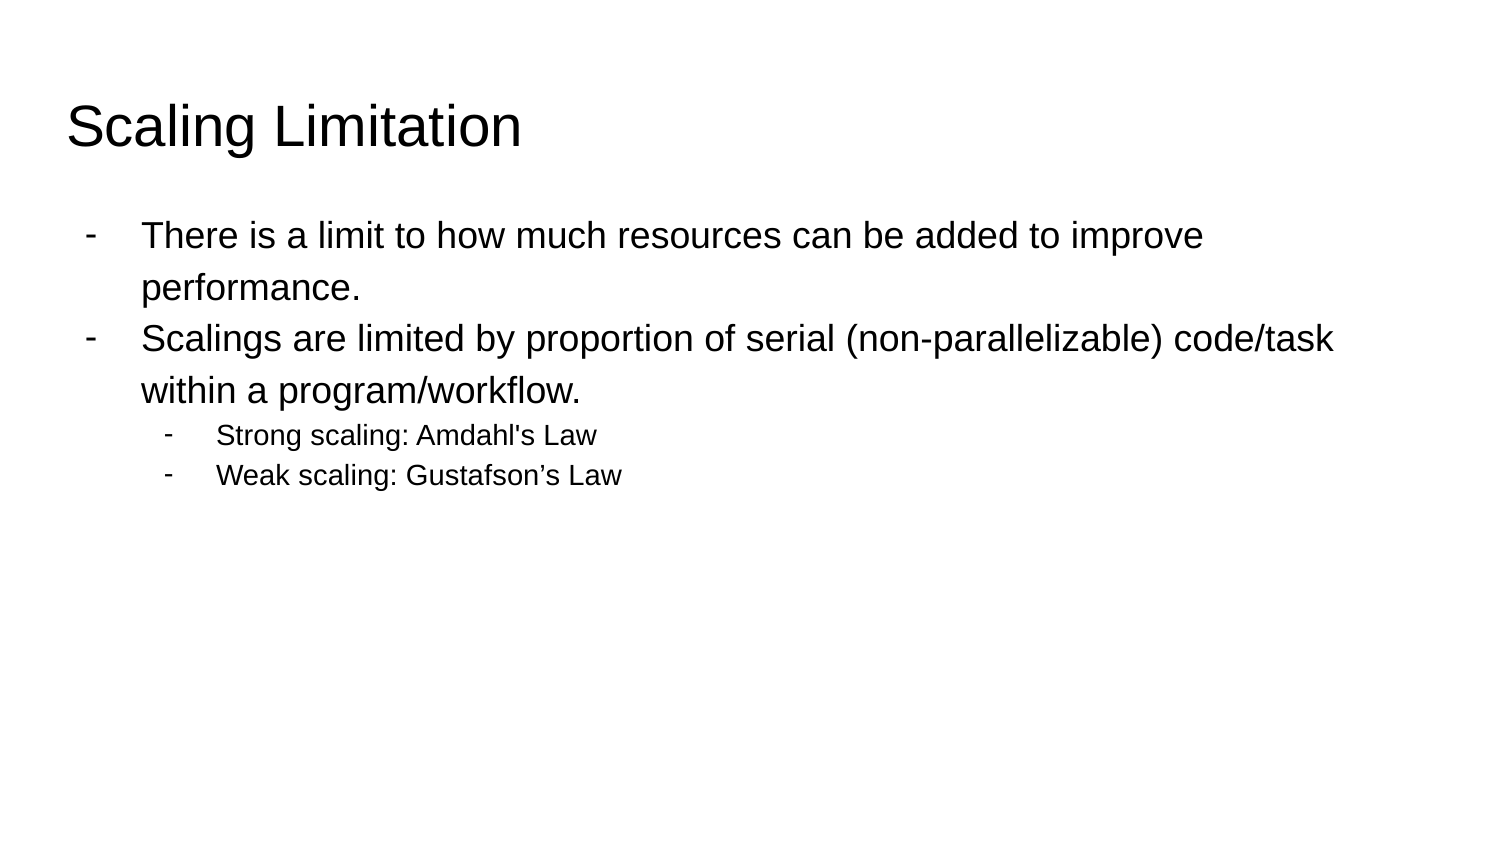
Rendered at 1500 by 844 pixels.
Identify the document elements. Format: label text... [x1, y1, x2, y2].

list There is a limit to how much resources can be added to improve performance. Scalings are limited by proportion of serial (non-parallelizable) code/task within a program/workflow. Strong scaling: Amdahl's Law Weak scaling: Gustafson’s Law [51, 189, 1449, 750]
title Scaling Limitation [51, 72, 1449, 167]
